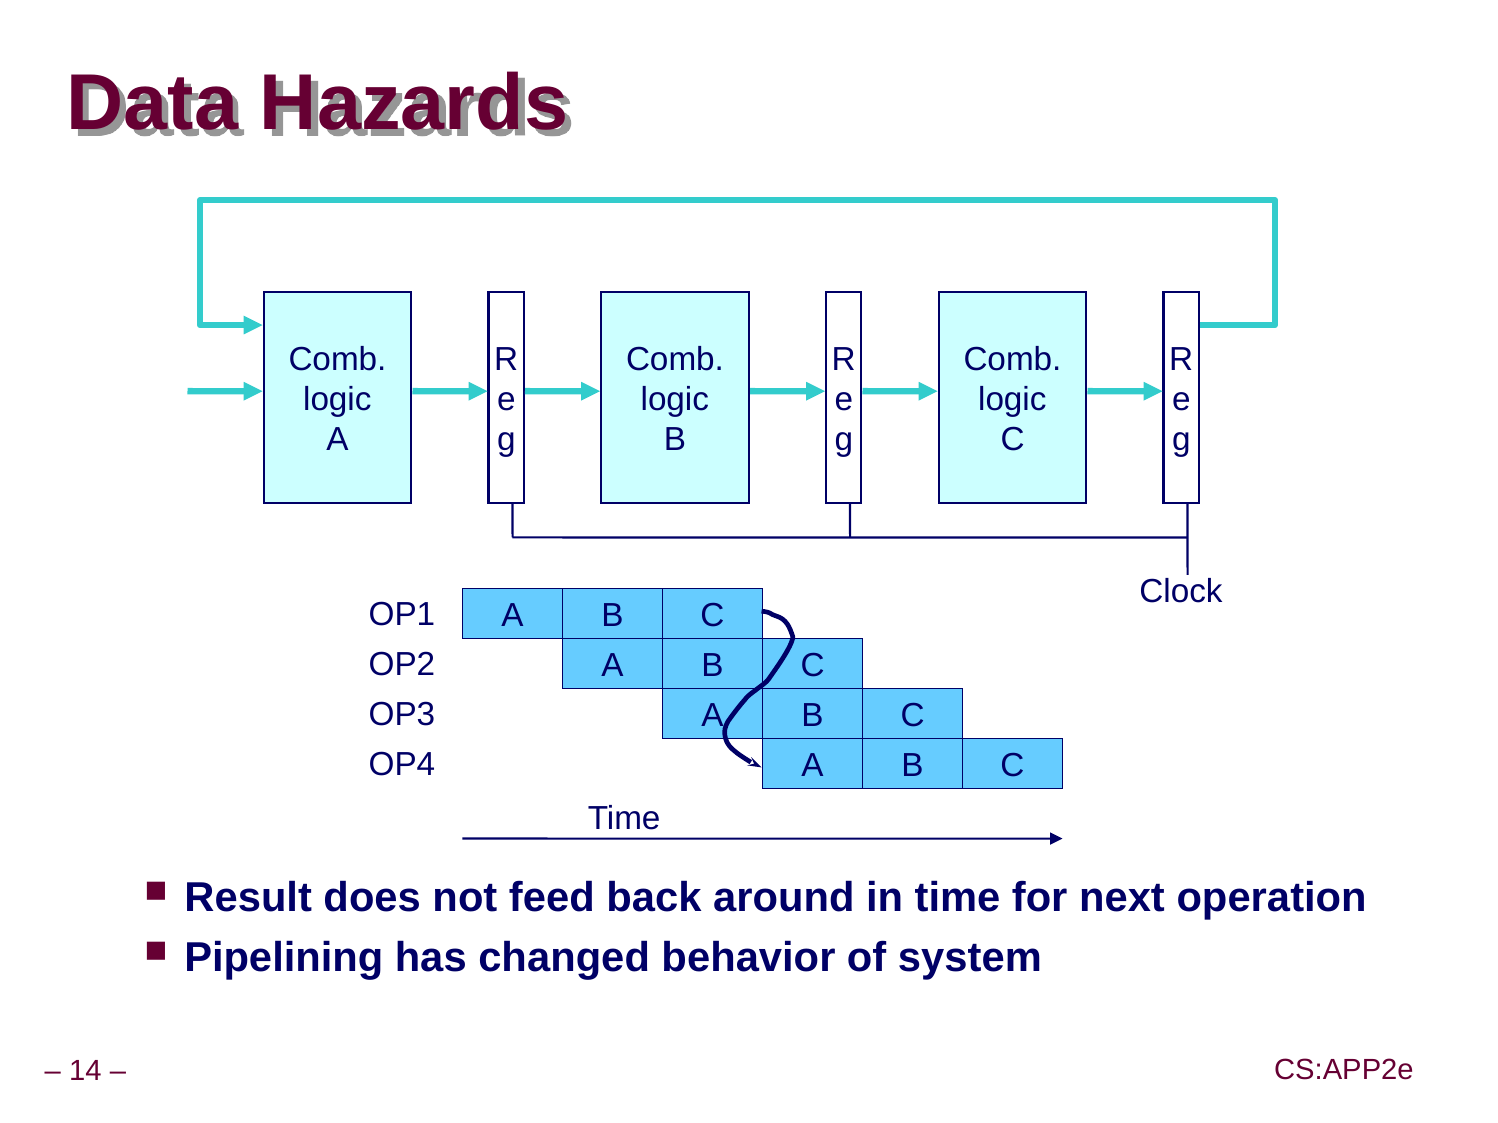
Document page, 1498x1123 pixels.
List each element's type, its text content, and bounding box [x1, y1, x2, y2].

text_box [312, 587, 1063, 844]
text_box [187, 199, 1276, 618]
list Result does not feed back around in time for next operation Pipelining has changed behavior of system [47, 862, 1409, 1056]
title Data Hazards [66, 40, 1495, 169]
